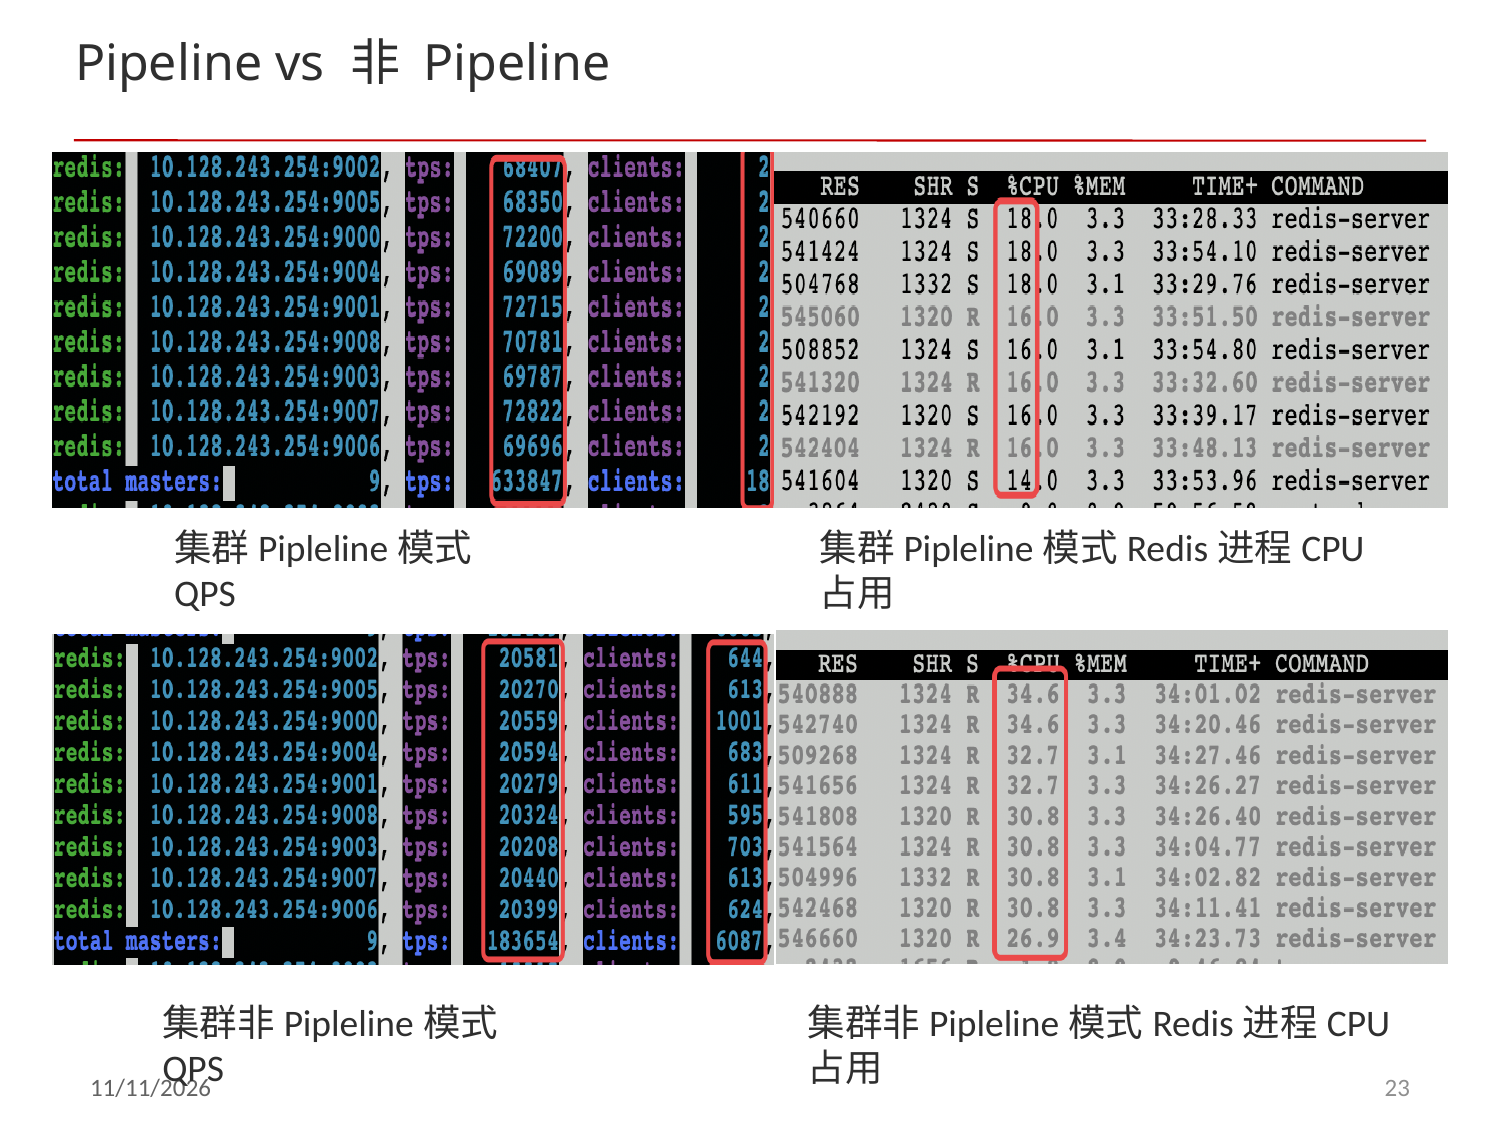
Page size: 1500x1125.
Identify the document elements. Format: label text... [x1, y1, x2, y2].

text_box 集群Pipleline模式QPS [159, 516, 538, 622]
text_box 集群非Pipleline模式Redis进程CPU占用 [792, 991, 1448, 1096]
picture [776, 630, 1448, 965]
picture [52, 151, 1448, 508]
picture [52, 634, 774, 965]
title Pipeline vs 非 Pipeline [75, 30, 1235, 136]
text_box 集群非Pipleline模式QPS [147, 991, 561, 1096]
text_box 集群Pipleline模式Redis进程CPU占用 [804, 516, 1419, 622]
